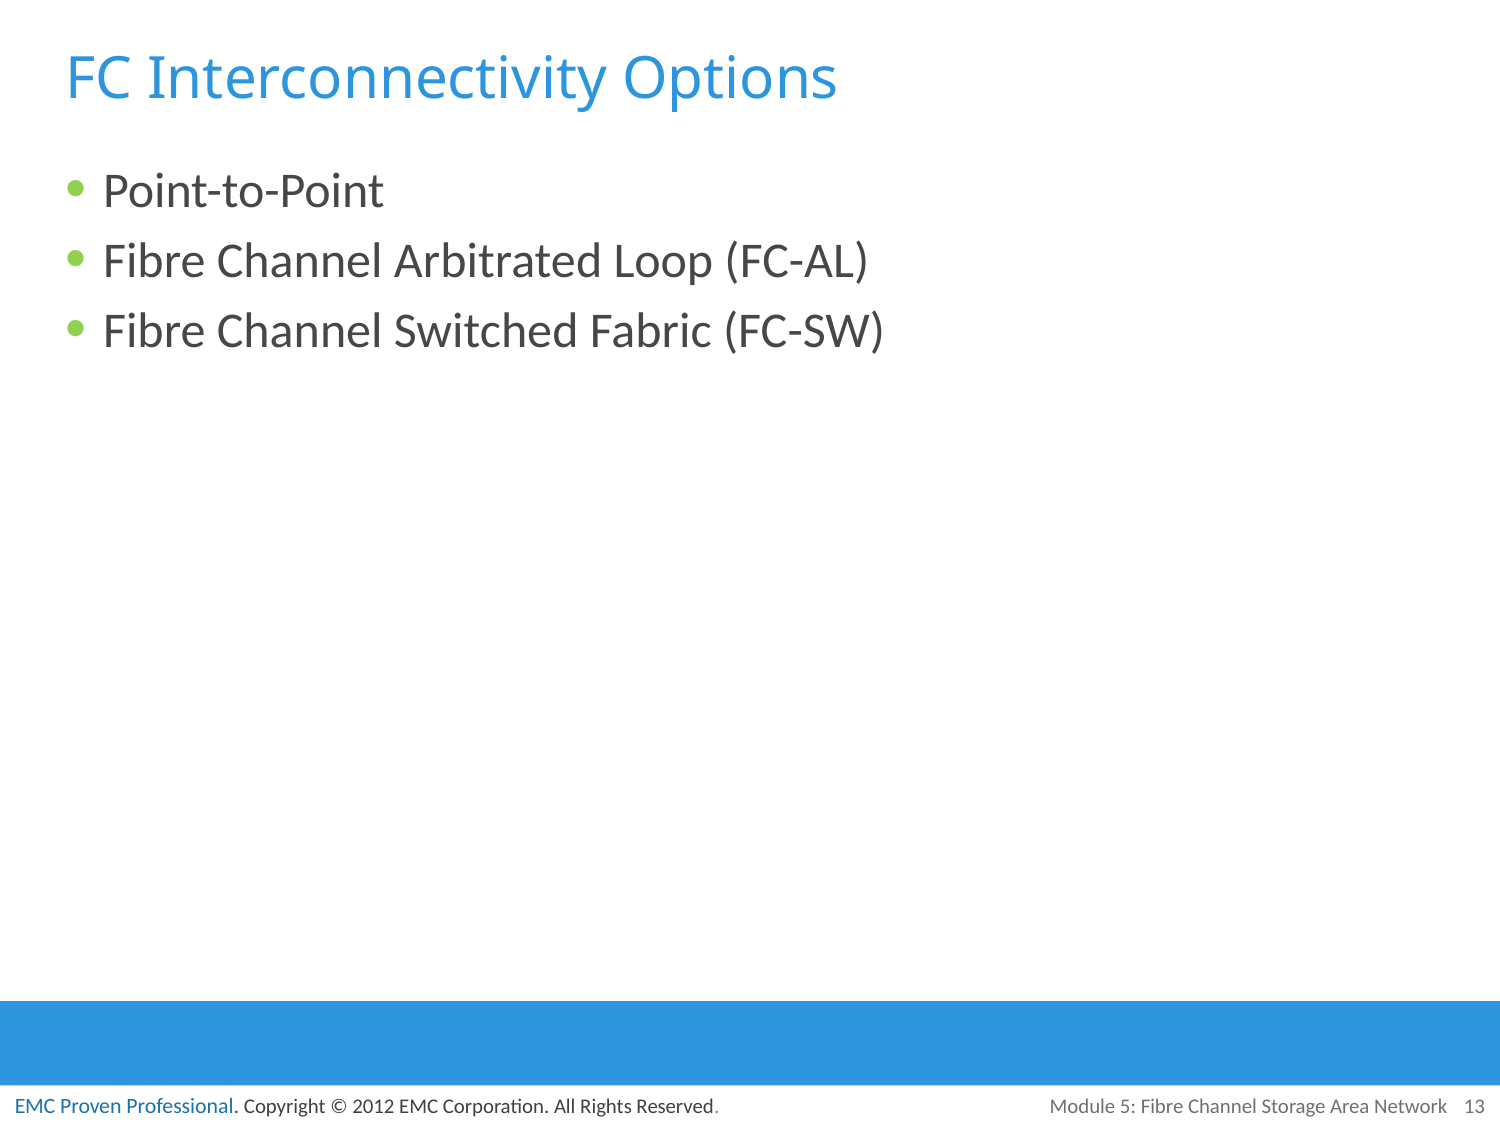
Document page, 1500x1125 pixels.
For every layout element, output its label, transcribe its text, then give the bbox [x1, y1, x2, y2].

footer Module 5: Fibre Channel Storage Area Network [774, 1087, 1425, 1125]
title FC Interconnectivity Options [49, 12, 1438, 138]
list Point-to-Point Fibre Channel Arbitrated Loop (FC-AL) Fibre Channel Switched Fabric (FC-SW) [49, 149, 1438, 1001]
slide_number 13 [1425, 1087, 1500, 1125]
